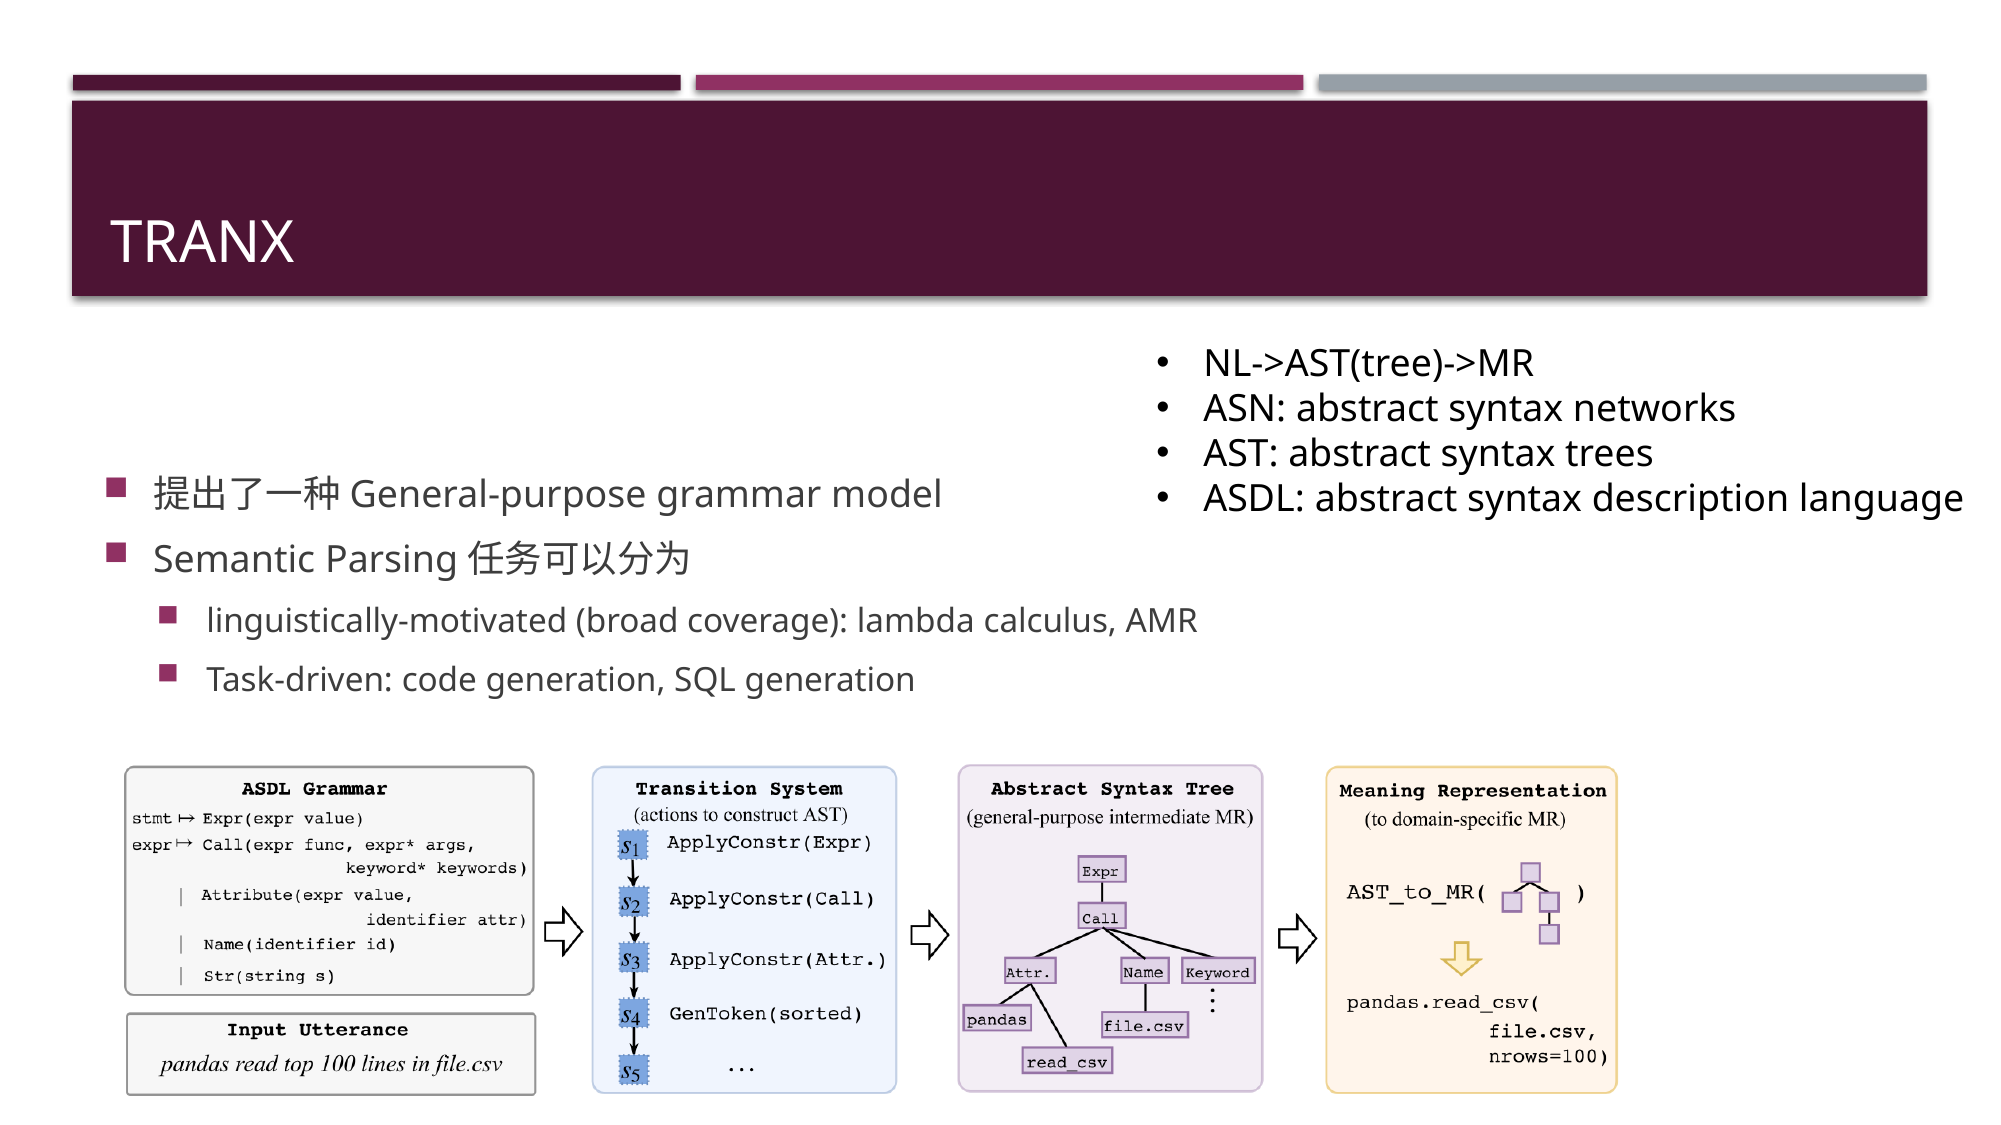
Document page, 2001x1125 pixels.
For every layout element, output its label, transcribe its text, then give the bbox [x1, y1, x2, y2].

text_box NL->AST(tree)->MR ASN: ﻿abstract syntax networks AST: ﻿abstract syntax trees ASDL: ﻿abstract syntax description language [1141, 332, 1980, 527]
list 提出了一种General-purpose grammar model Semantic Parsing任务可以分为 ﻿linguistically-motivated (broad coverage): lambda calculus, AMR Task-driven: code generation, SQL generation [87, 323, 1898, 844]
title TRANX [95, 115, 1905, 282]
picture [94, 733, 1630, 1125]
